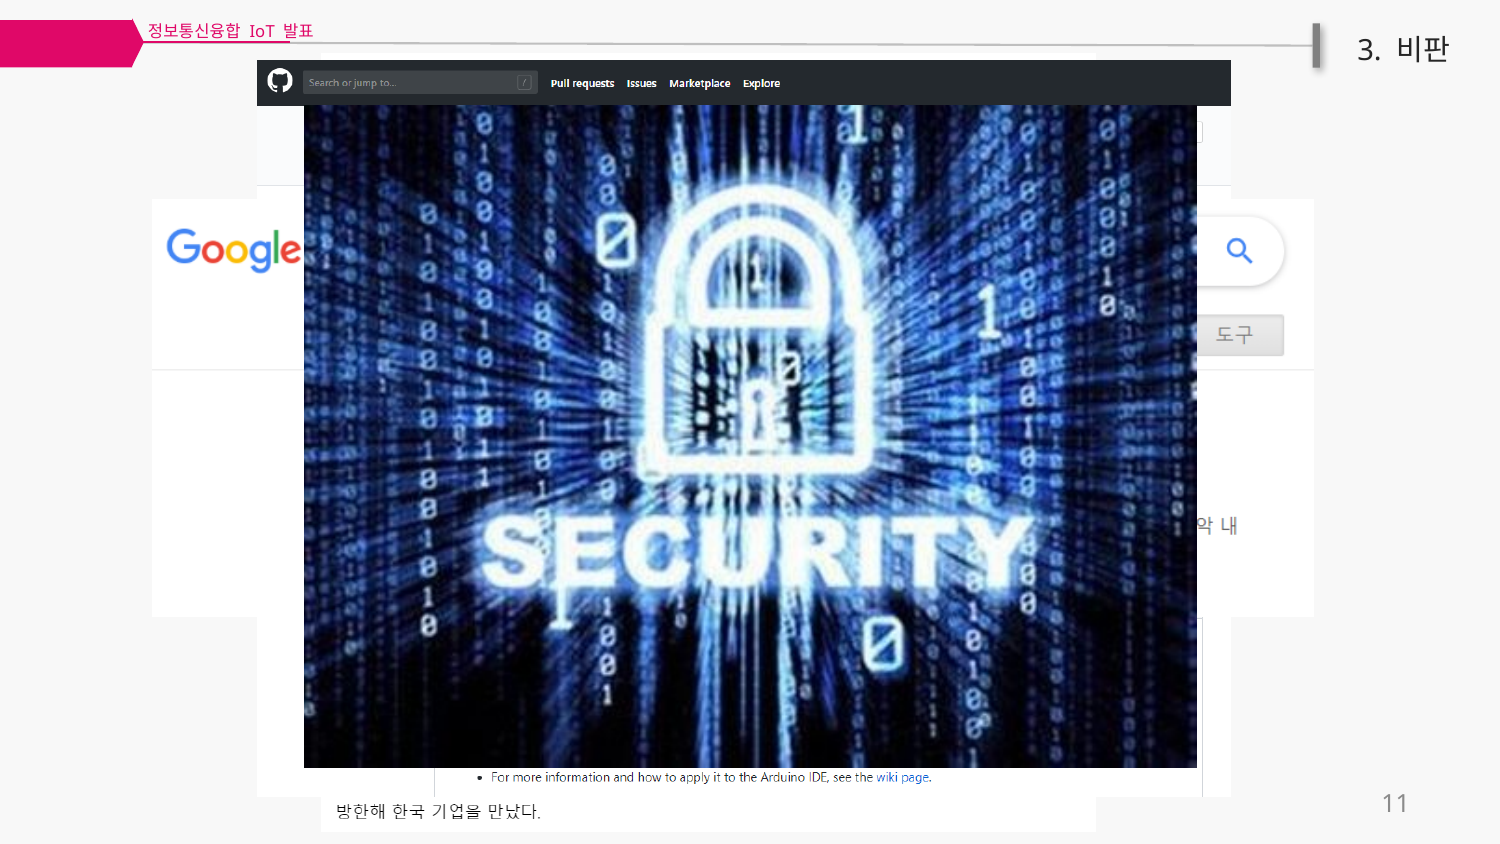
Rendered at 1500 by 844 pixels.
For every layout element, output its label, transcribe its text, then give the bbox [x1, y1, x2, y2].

text_box 정보통신융합 IoT 발표 [136, 13, 411, 40]
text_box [291, 42, 1313, 46]
slide_number 11 [1101, 782, 1425, 827]
picture [152, 53, 1314, 833]
text_box [136, 21, 145, 39]
text_box 시큐리티 플랫폼 [7, 11, 136, 72]
text_box [1310, 21, 1322, 70]
text_box [0, 18, 7, 69]
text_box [78, 42, 138, 46]
text_box 3. 비판 [1342, 23, 1477, 74]
